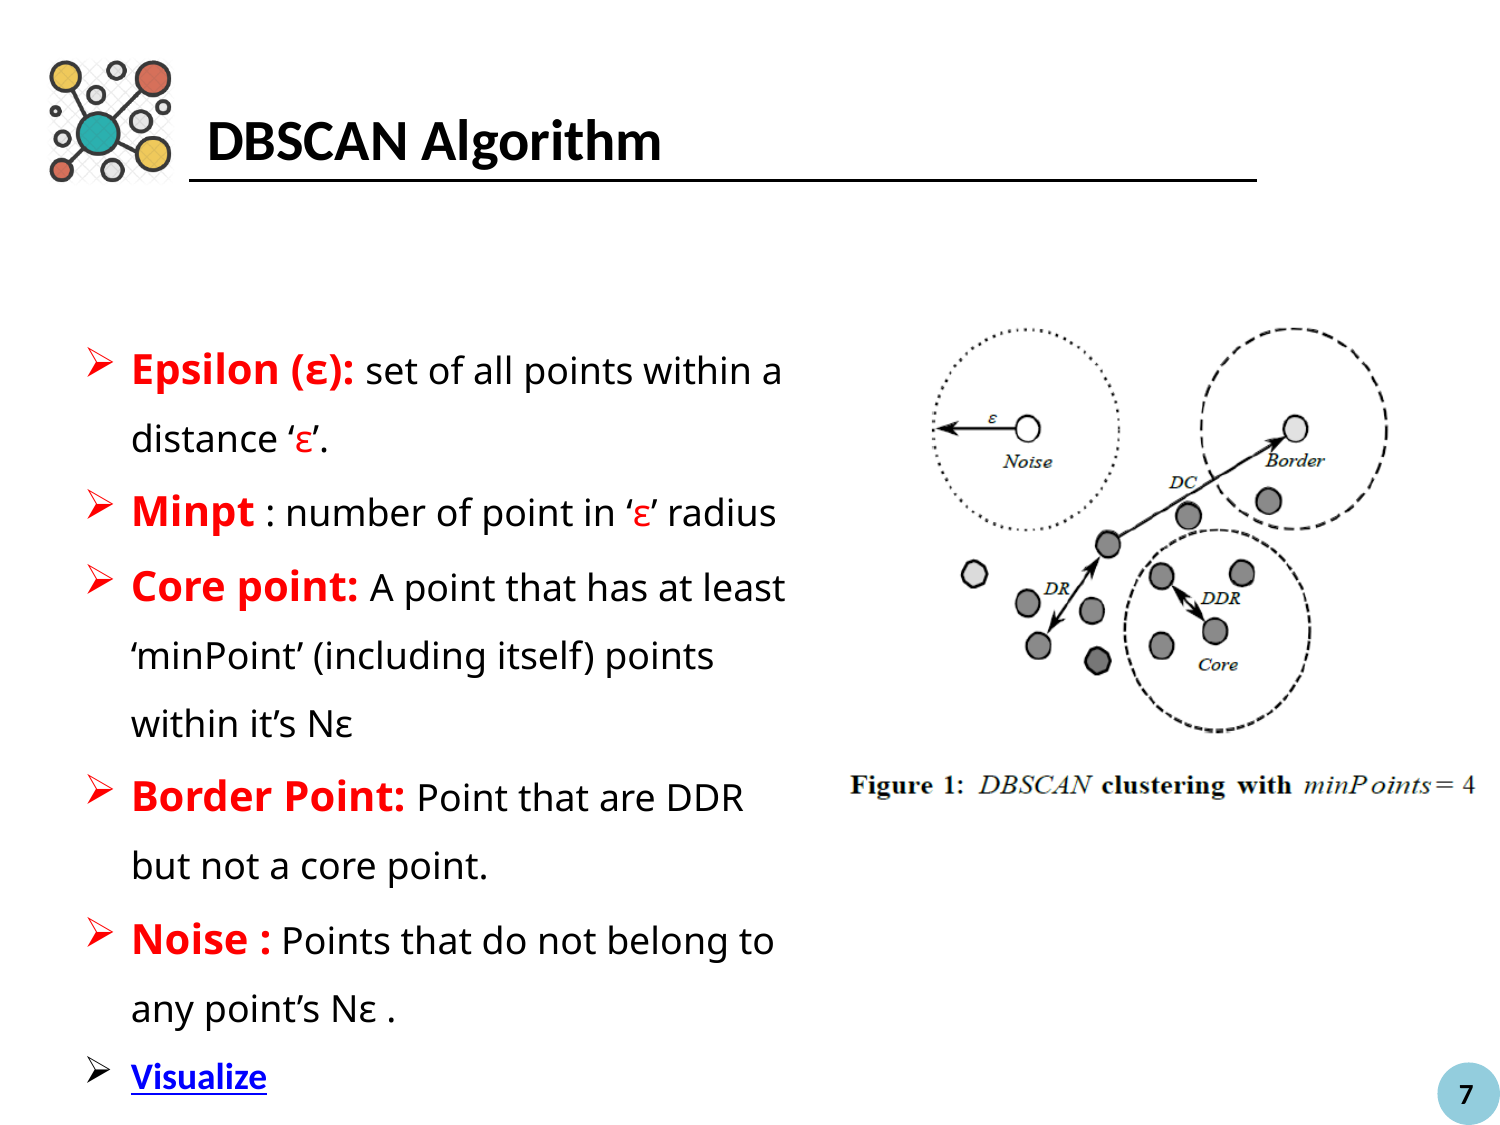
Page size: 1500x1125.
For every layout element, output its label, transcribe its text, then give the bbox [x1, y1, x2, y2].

text_box [1447, 1119, 1491, 1125]
picture [45, 55, 176, 186]
text_box [1447, 1060, 1490, 1068]
text_box DBSCAN Algorithm [192, 95, 679, 179]
text_box 7 [1437, 1068, 1500, 1119]
picture [817, 299, 1498, 813]
text_box Epsilon (ε): set of all points within a distance ‘ε’. Minpt : number of point in ‘ε’ radius Core point: A point that has at least ‘minPoint’ (including itself) points within it’s Nε Border Point: Point that are DDR but not a core point. Noise : Points that do not belong to any point’s Nε . Visualize [69, 310, 813, 1125]
